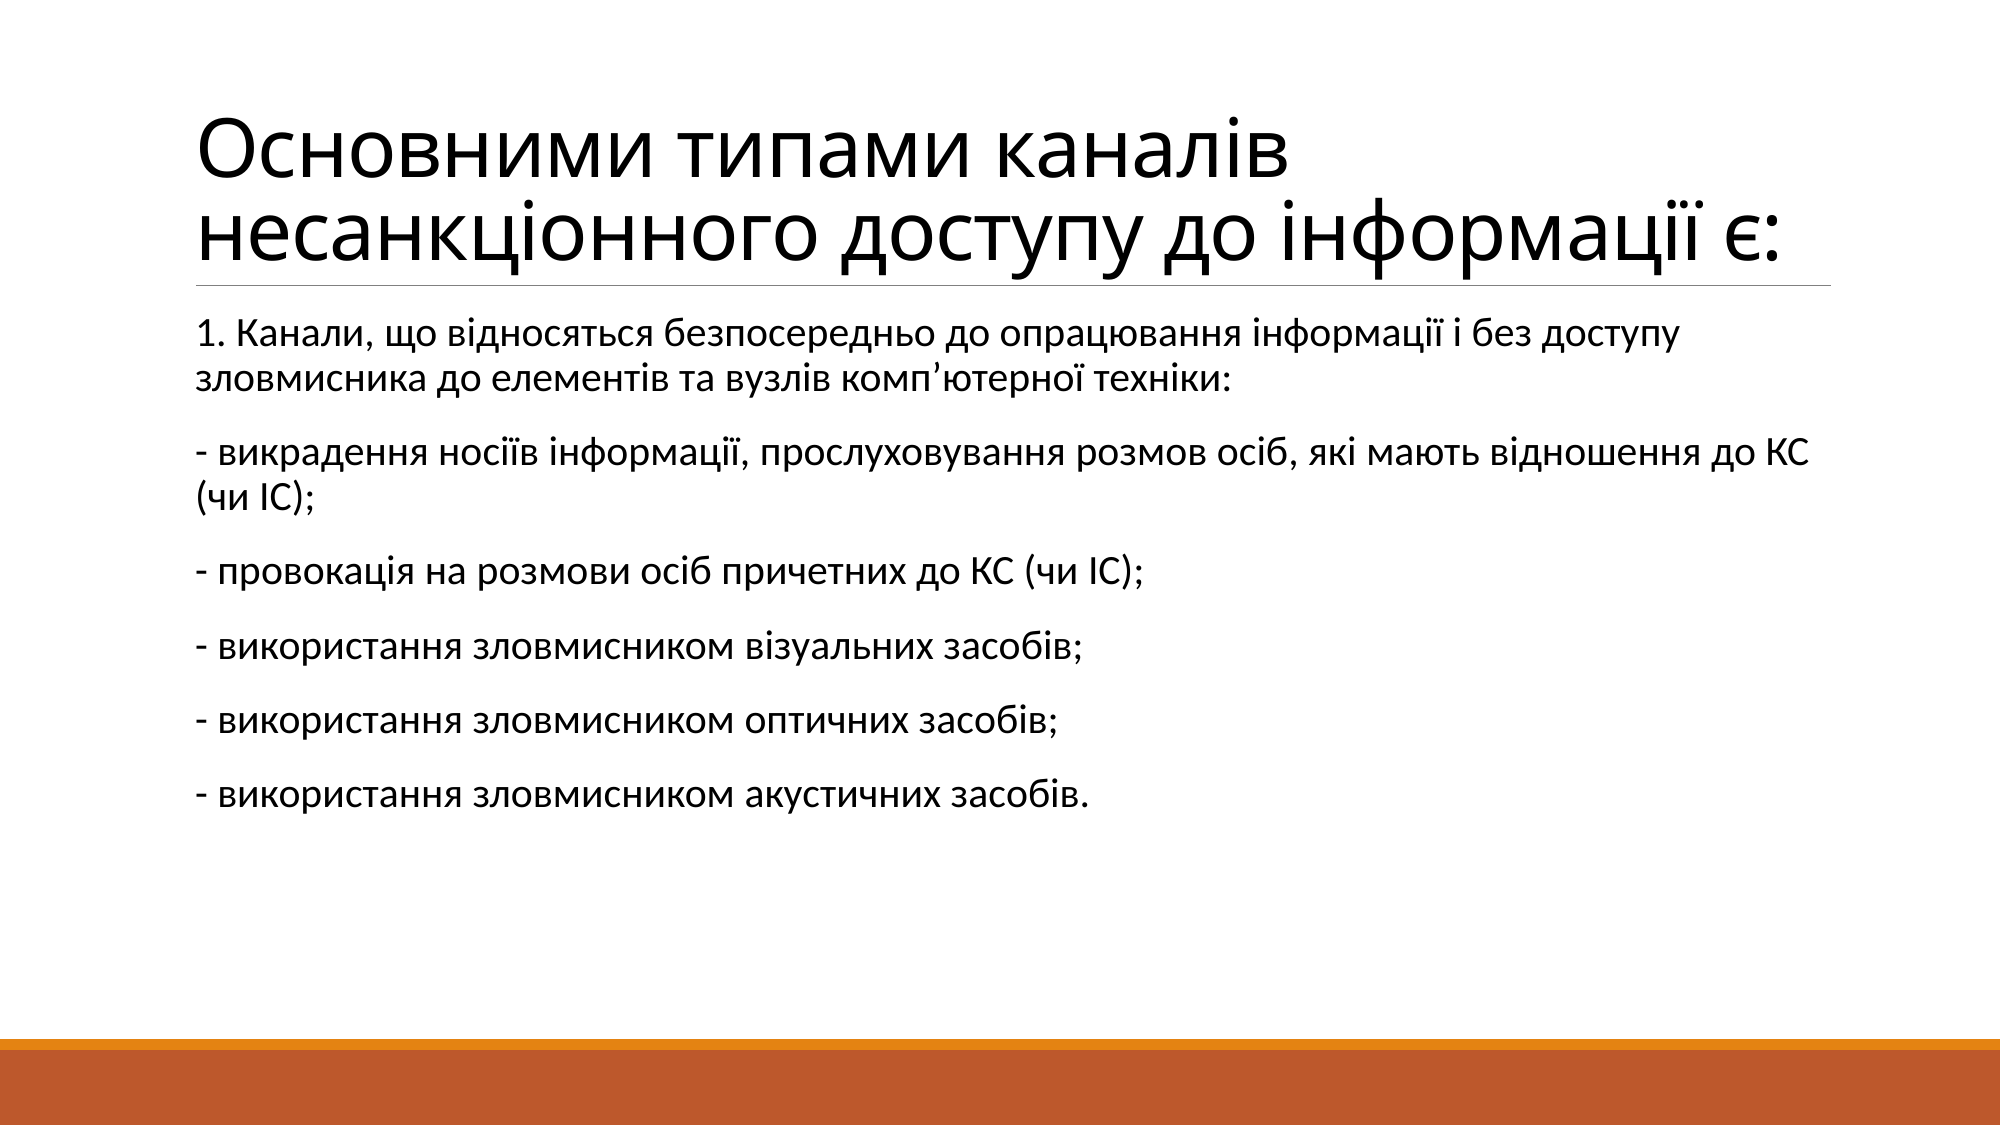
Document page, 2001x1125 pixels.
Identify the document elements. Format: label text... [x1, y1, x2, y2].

list 1. Канали, що відносяться безпосередньо до опрацювання інформації і без доступу зловмисника до елементів та вузлів комп’ютерної техніки: - викрадення носіїв інформації, прослуховування розмов осіб, які мають відношення до КС (чи ІС); - провокація на розмови осіб причетних до КС (чи ІС); - використання зловмисником візуальних засобів; - використання зловмисником оптичних засобів; - використання зловмисником акустичних засобів. [180, 302, 1830, 963]
title Основними типами каналів несанкціонного доступу до інформації є: [180, 47, 1830, 285]
